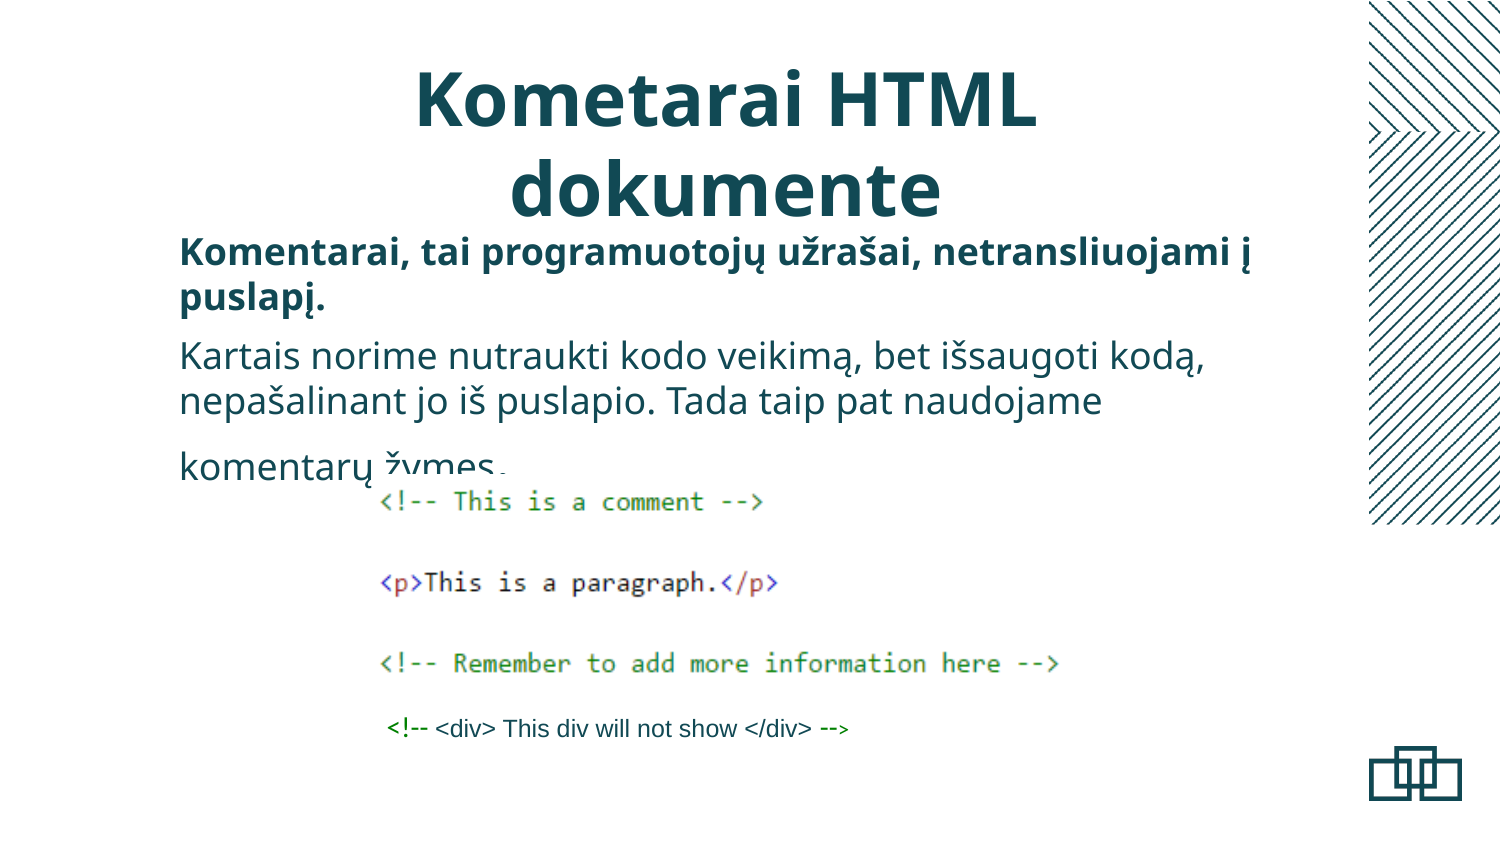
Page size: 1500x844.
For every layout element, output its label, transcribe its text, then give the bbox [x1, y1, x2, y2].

text_box Komentarai, tai programuotojų užrašai, netransliuojami į puslapį. Kartais norime nutraukti kodo veikimą, bet išsaugoti kodą, nepašalinant jo iš puslapio. Tada taip pat naudojame komentarų žymes. [164, 221, 1315, 788]
picture [1369, 0, 1500, 525]
picture [371, 474, 1081, 694]
text_box <!-- <div> This div will not show </div> --> [371, 700, 1148, 788]
text_box Kometarai HTML dokumente [207, 107, 1246, 176]
picture [1369, 746, 1462, 801]
